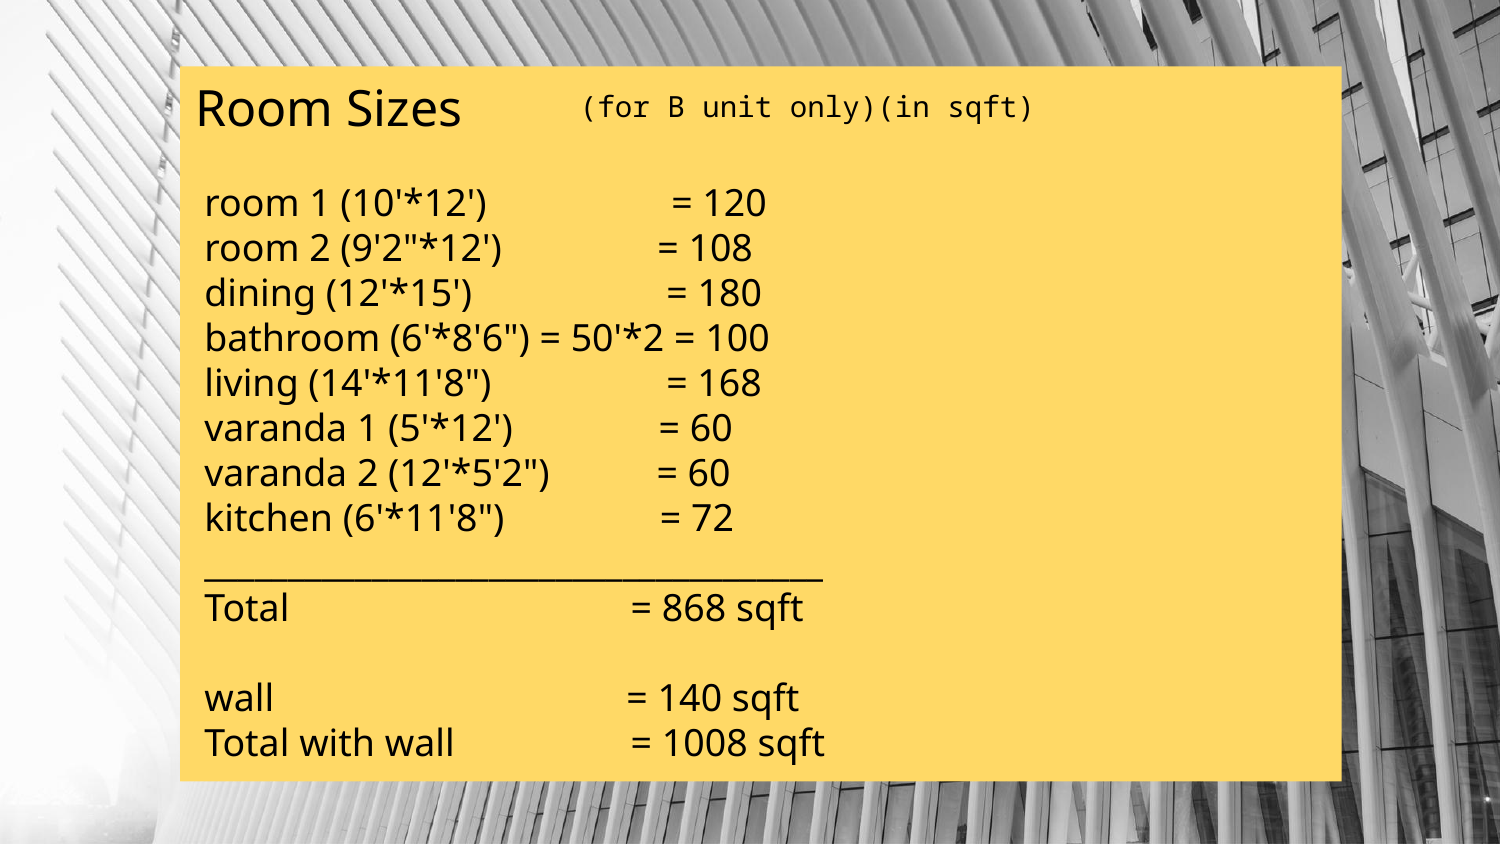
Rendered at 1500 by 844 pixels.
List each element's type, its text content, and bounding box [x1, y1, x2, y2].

picture [0, 0, 1500, 844]
title Room Sizes [180, 42, 842, 172]
text_box [180, 66, 1342, 782]
text_box room 1 (10'*12') = 120 room 2 (9'2"*12') = 108 dining (12'*15') = 180 bathroom (6'*8'6") = 50'*2 = 100 living (14'*11'8") = 168 varanda 1 (5'*12') = 60 varanda 2 (12'*5'2") = 60 kitchen (6'*11'8") = 72 _____________________________________ Total = 868 sqft wall = 140 sqft Total with wall = 1008 sqft [189, 171, 1236, 771]
text_box (for B unit only)(in sqft) [565, 81, 1202, 132]
